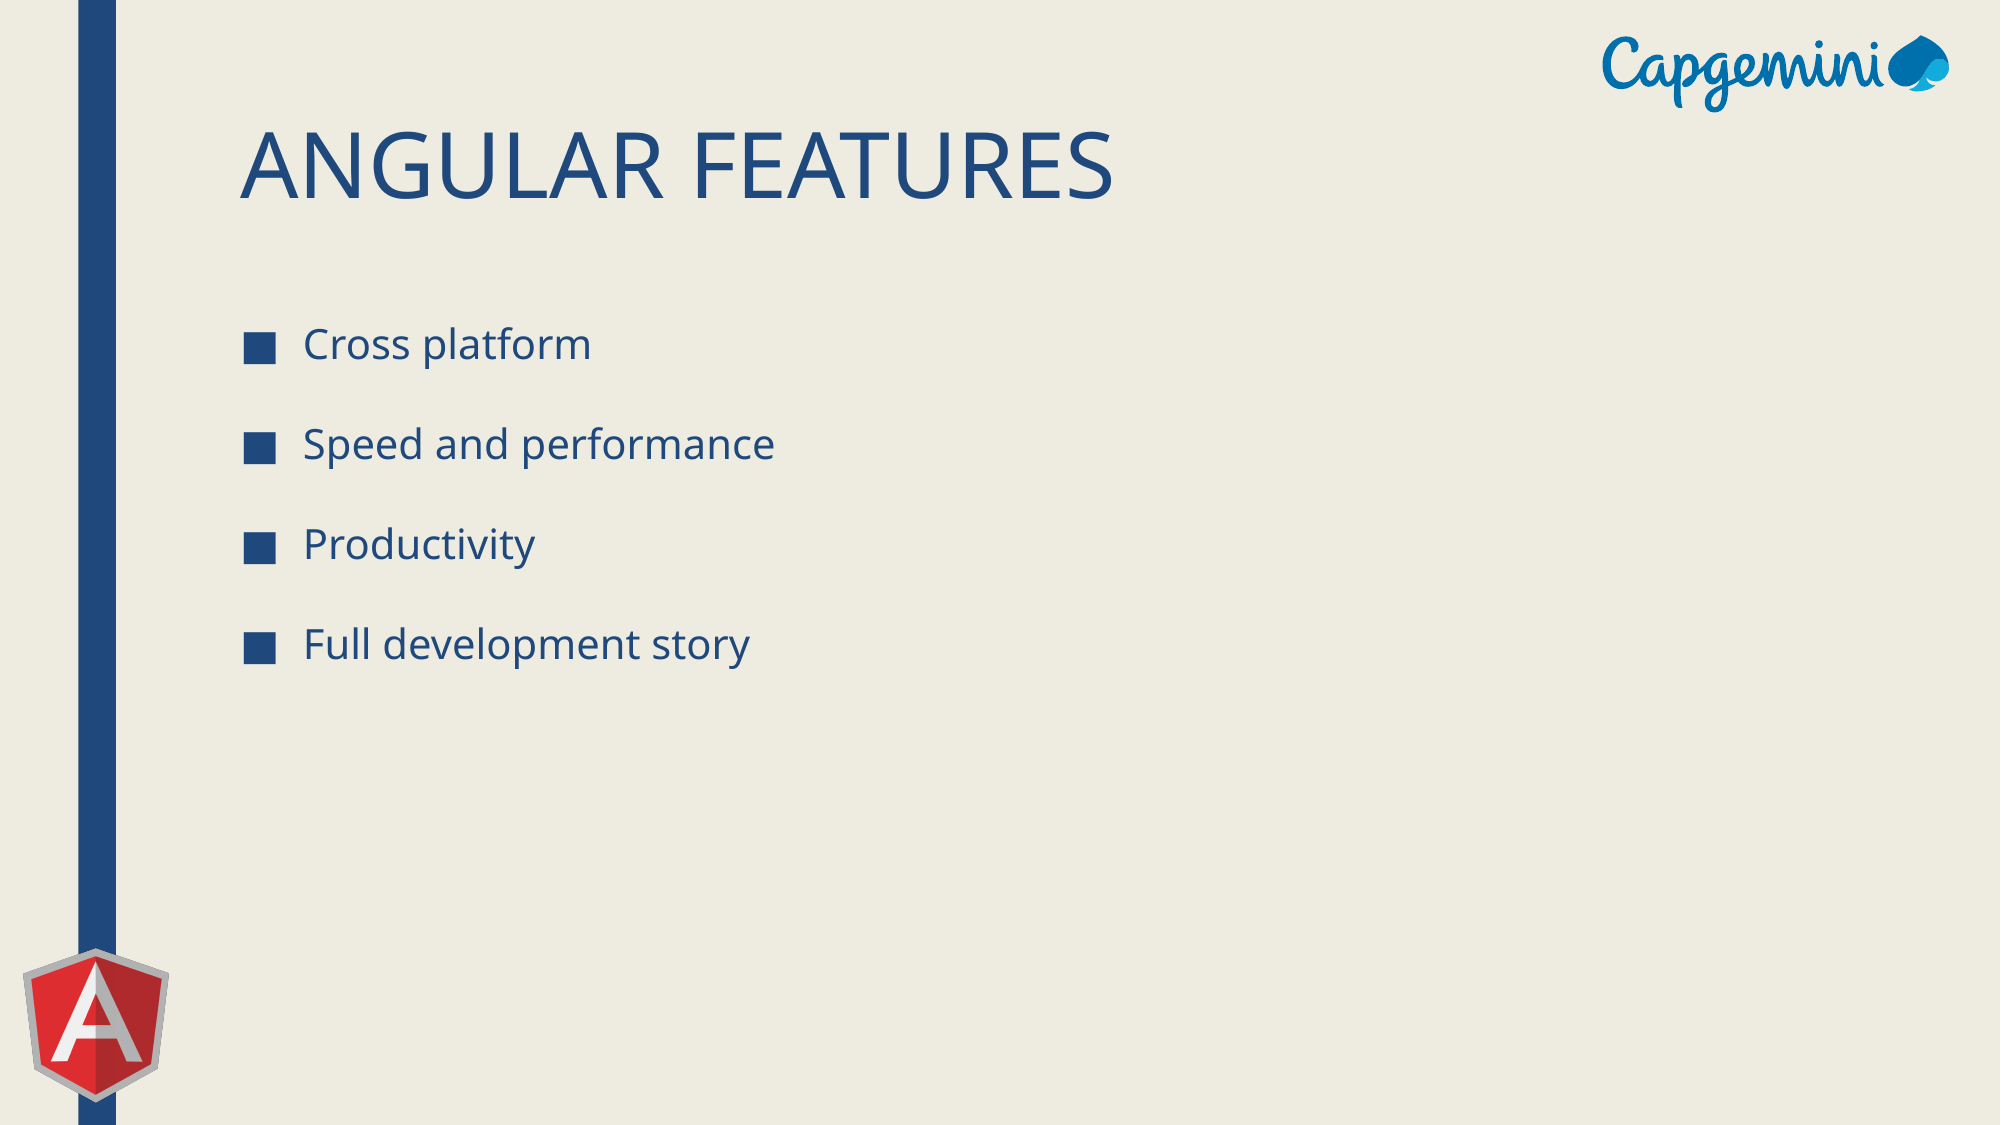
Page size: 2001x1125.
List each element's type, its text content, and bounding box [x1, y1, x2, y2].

picture [23, 948, 169, 1103]
title Angular Features [225, 112, 1800, 251]
list Cross platform Speed and performance Productivity Full development story [225, 285, 1800, 963]
